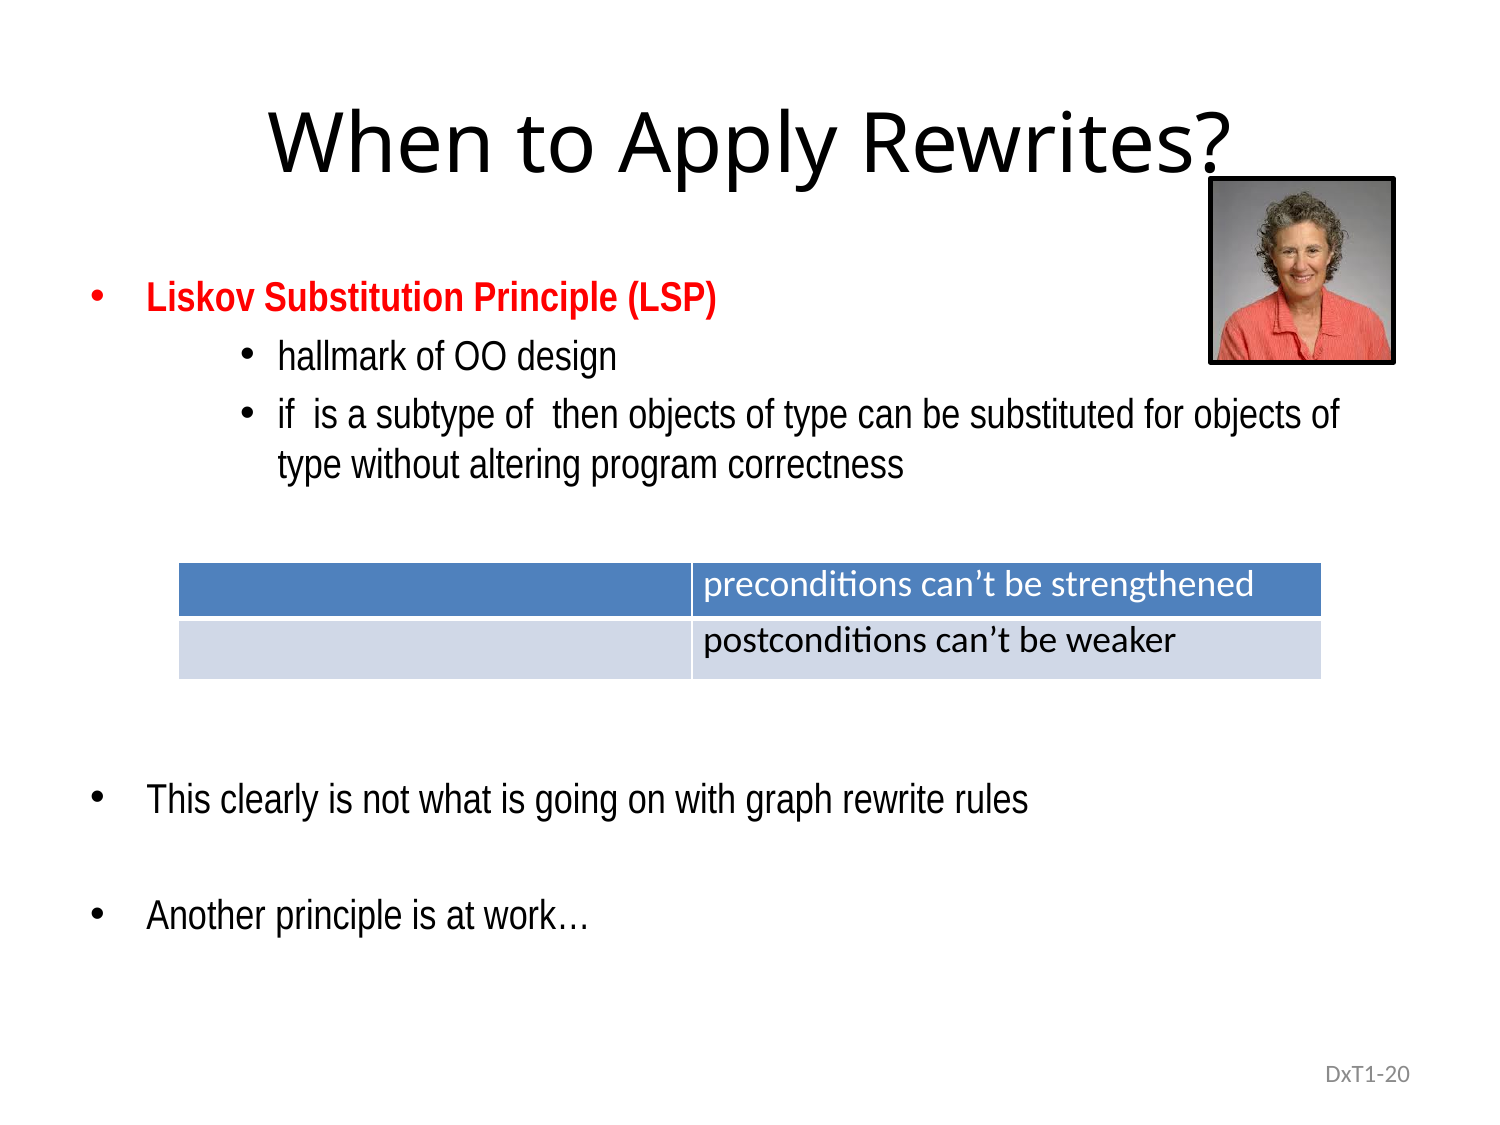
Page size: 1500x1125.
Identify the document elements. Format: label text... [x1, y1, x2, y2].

picture [1212, 180, 1392, 361]
slide_number DxT1-20 [1074, 1042, 1425, 1103]
title When to Apply Rewrites? [75, 45, 1425, 233]
